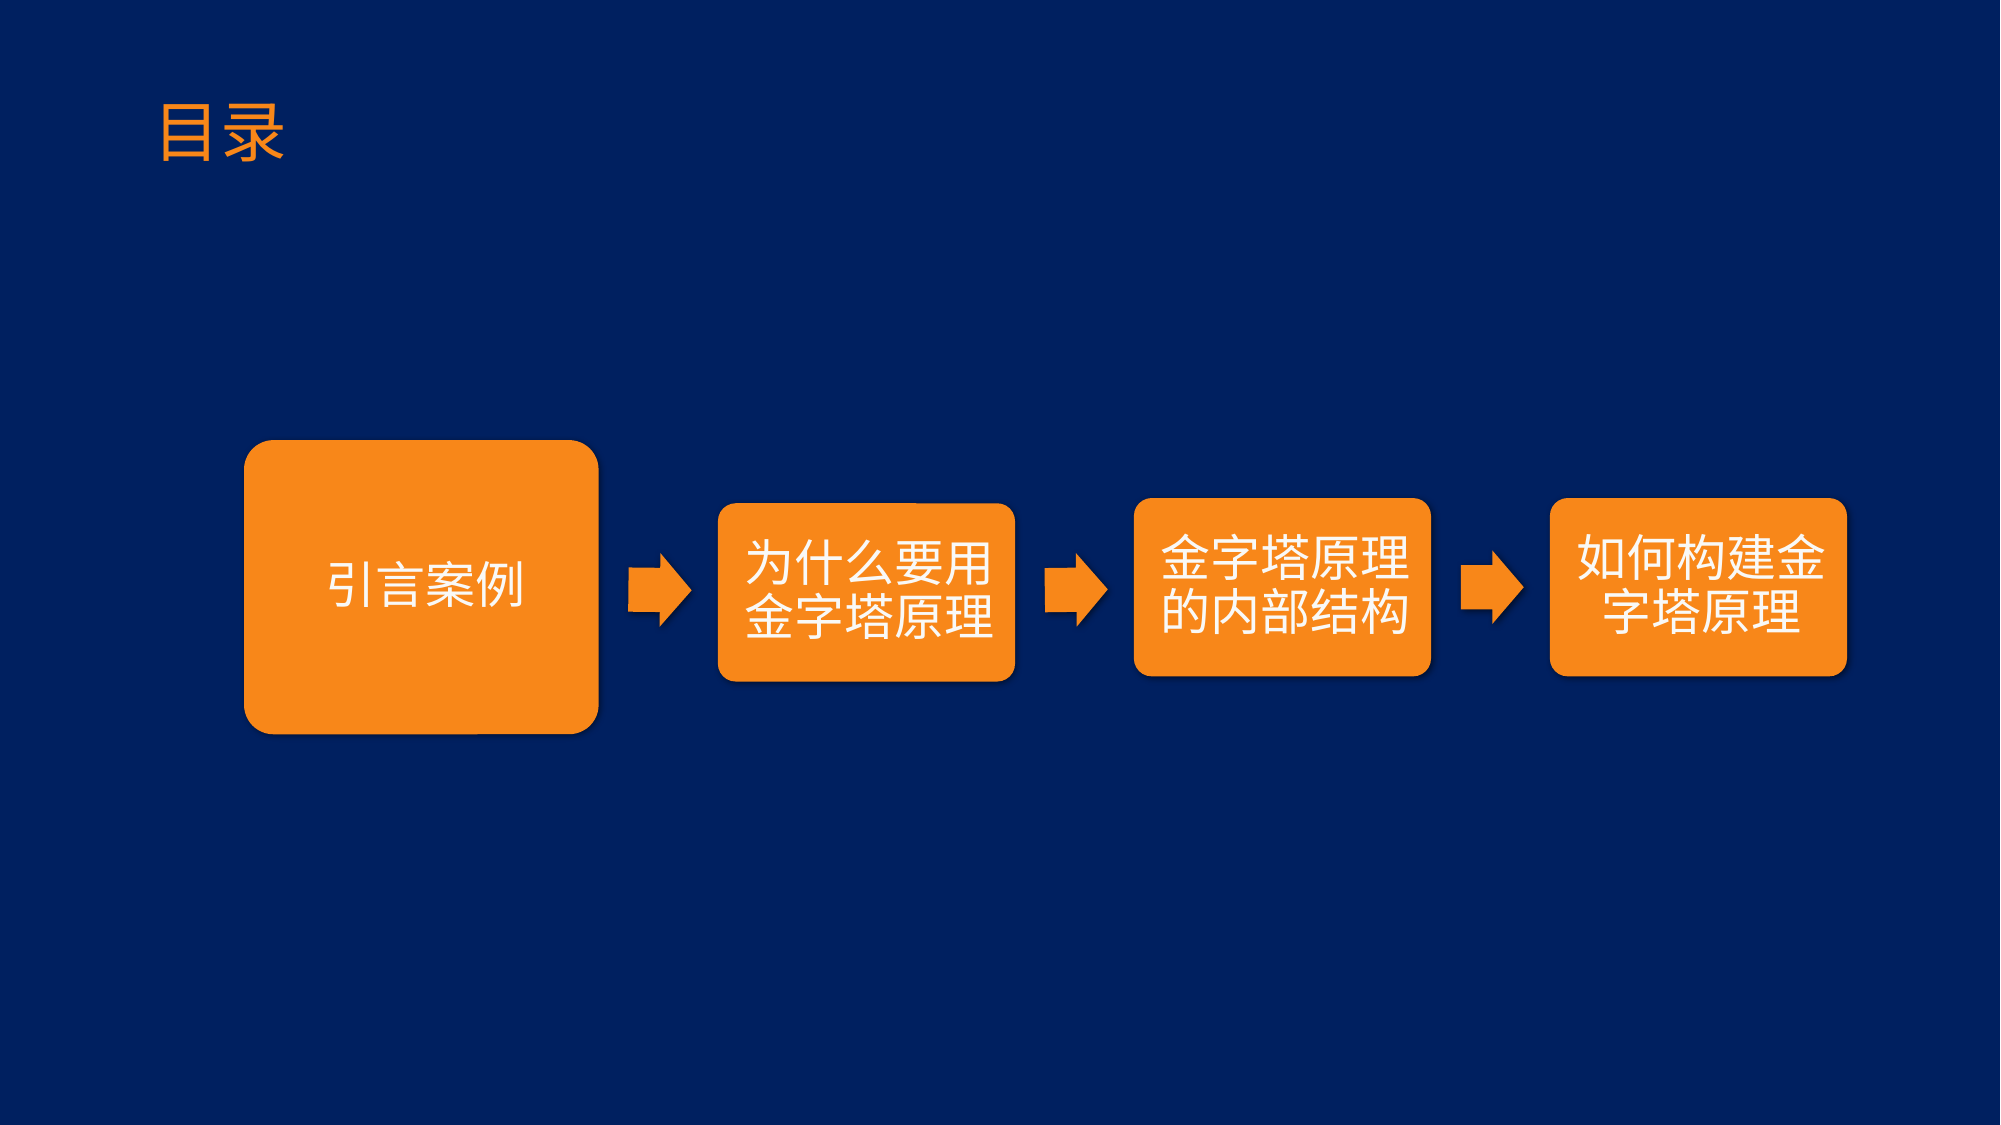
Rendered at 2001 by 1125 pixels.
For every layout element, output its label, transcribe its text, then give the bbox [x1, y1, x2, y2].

text_box 目录 [139, 81, 303, 177]
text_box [243, 104, 1848, 1070]
